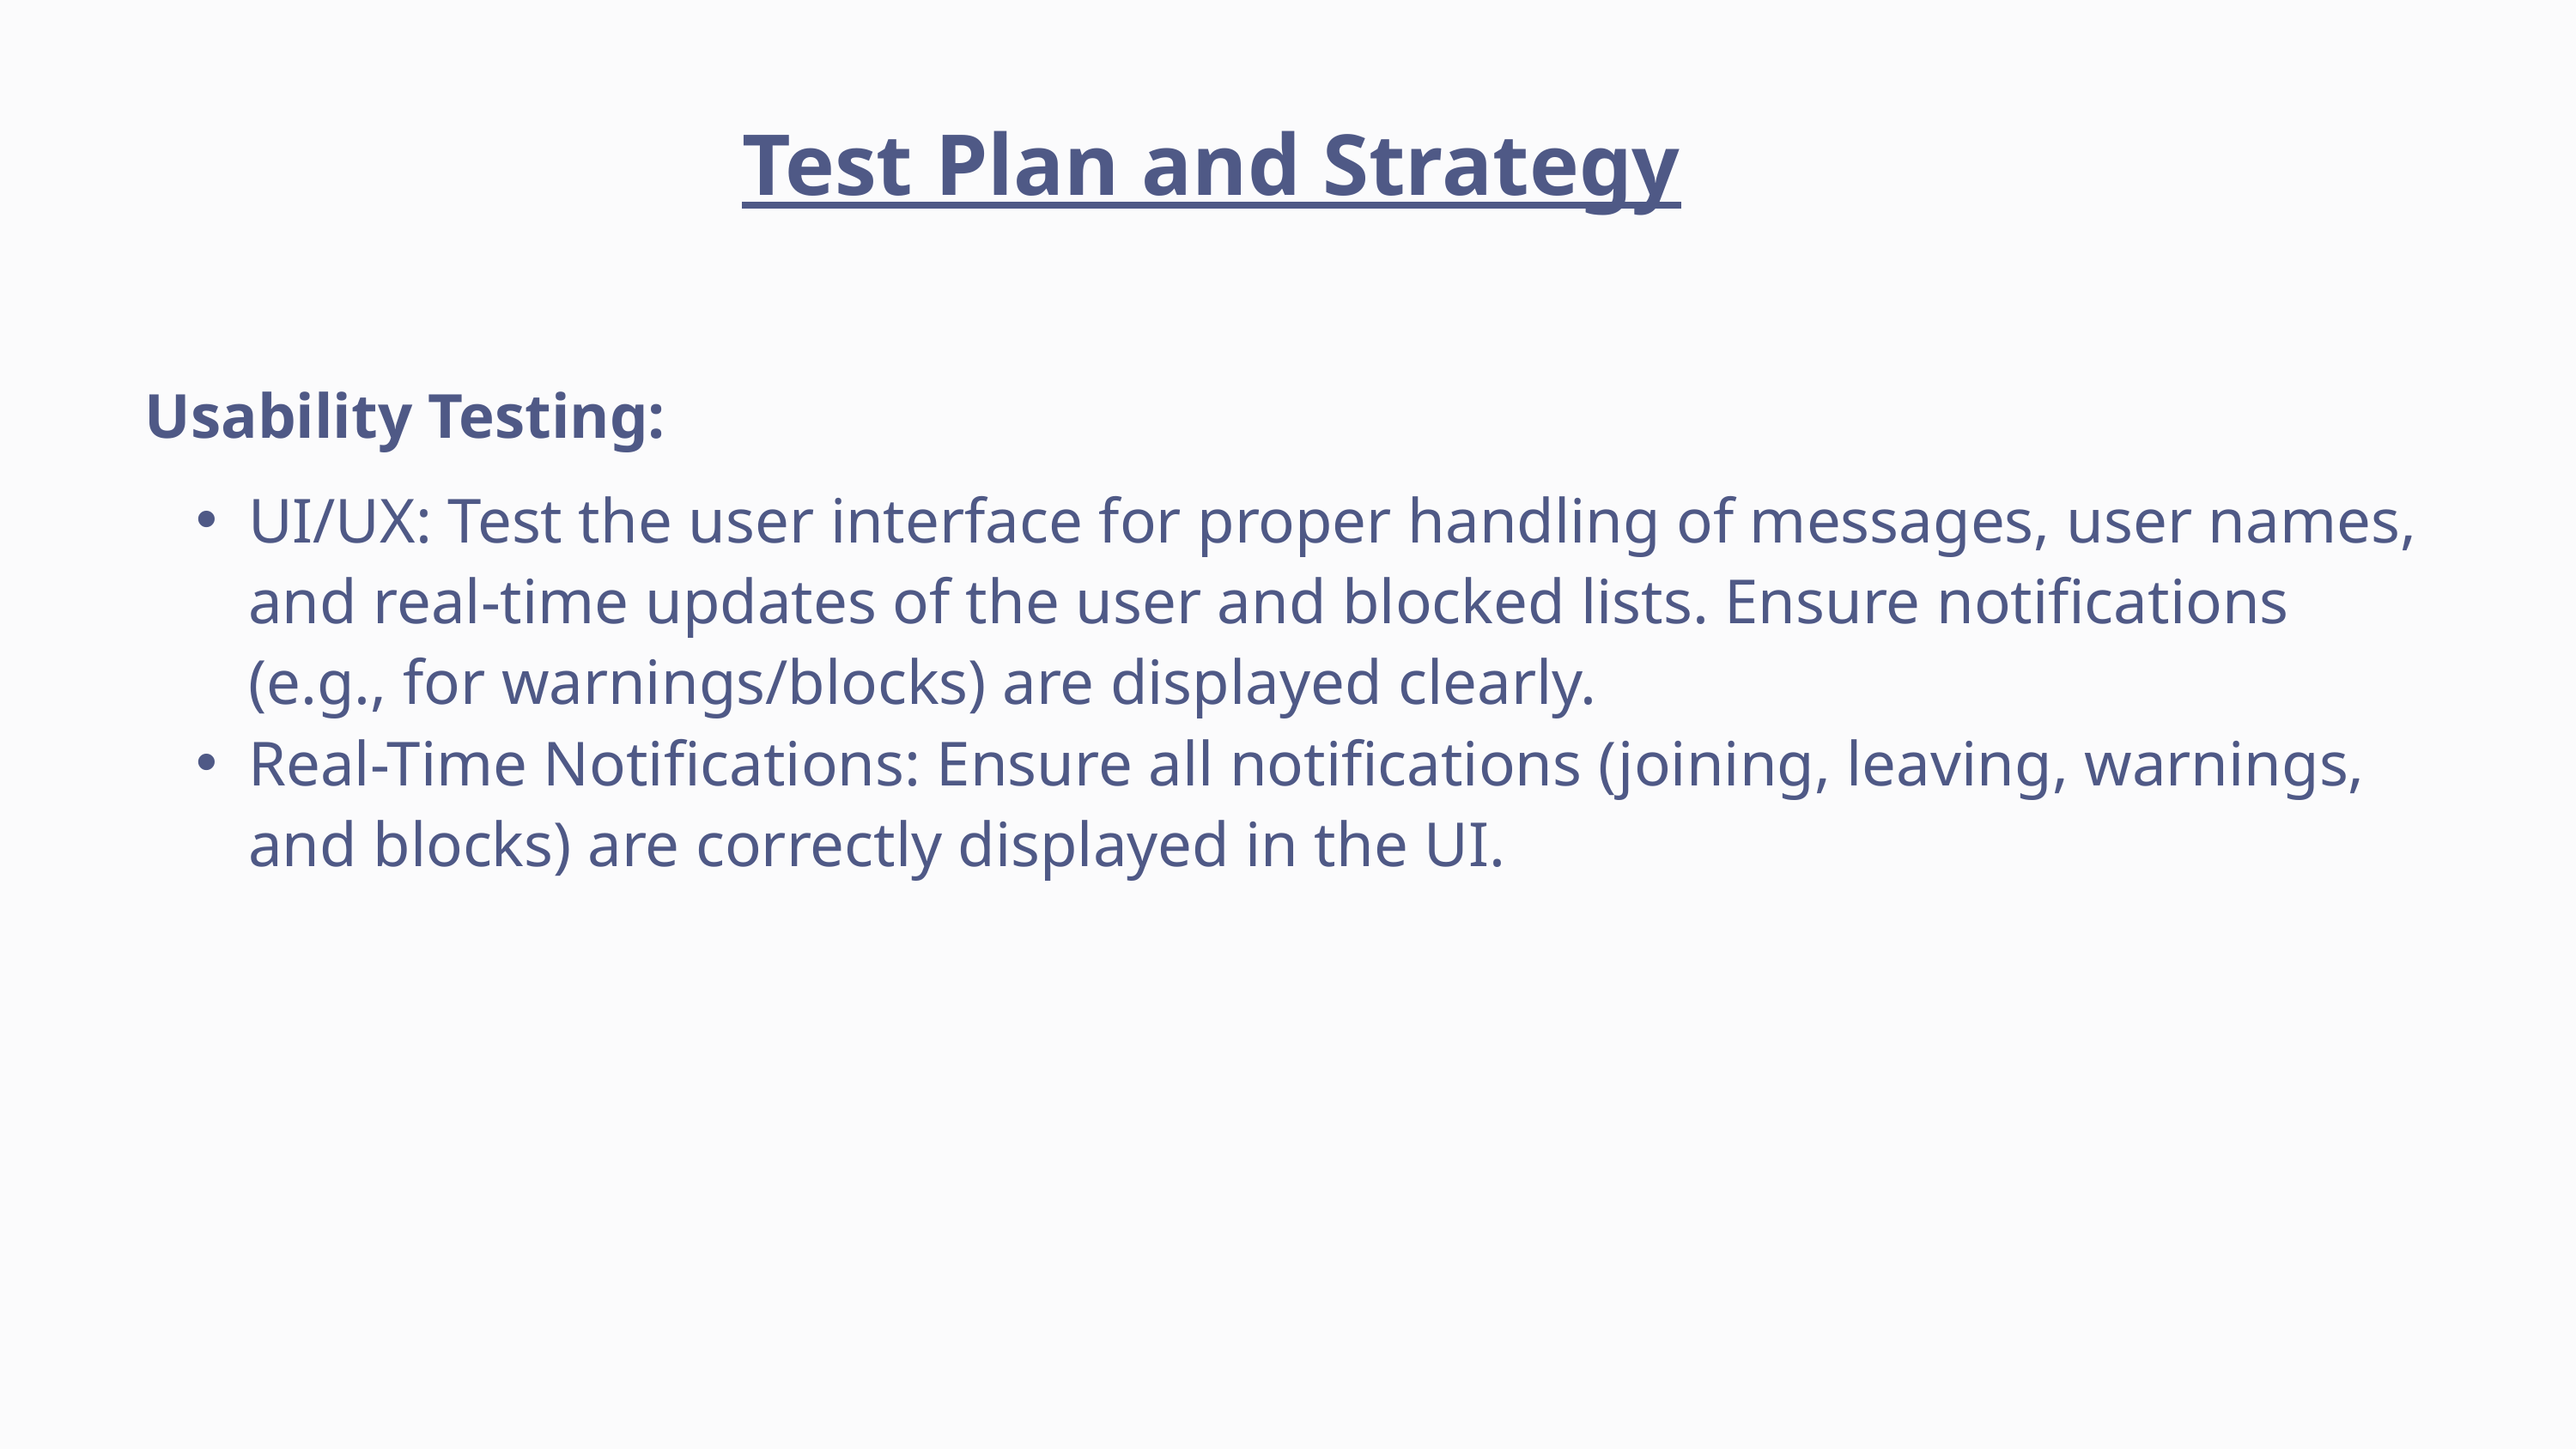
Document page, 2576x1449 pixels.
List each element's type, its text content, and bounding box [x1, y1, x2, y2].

text_box Test Plan and Strategy [81, 111, 2342, 313]
text_box Usability Testing: UI/UX: Test the user interface for proper handling of messages, user names, and real-time updates of the user and blocked lists. Ensure notifications (e.g., for warnings/blocks) are displayed clearly. Real-Time Notifications: Ensure all notifications (joining, leaving, warnings, and blocks) are correctly displayed in the UI. [144, 369, 2432, 955]
